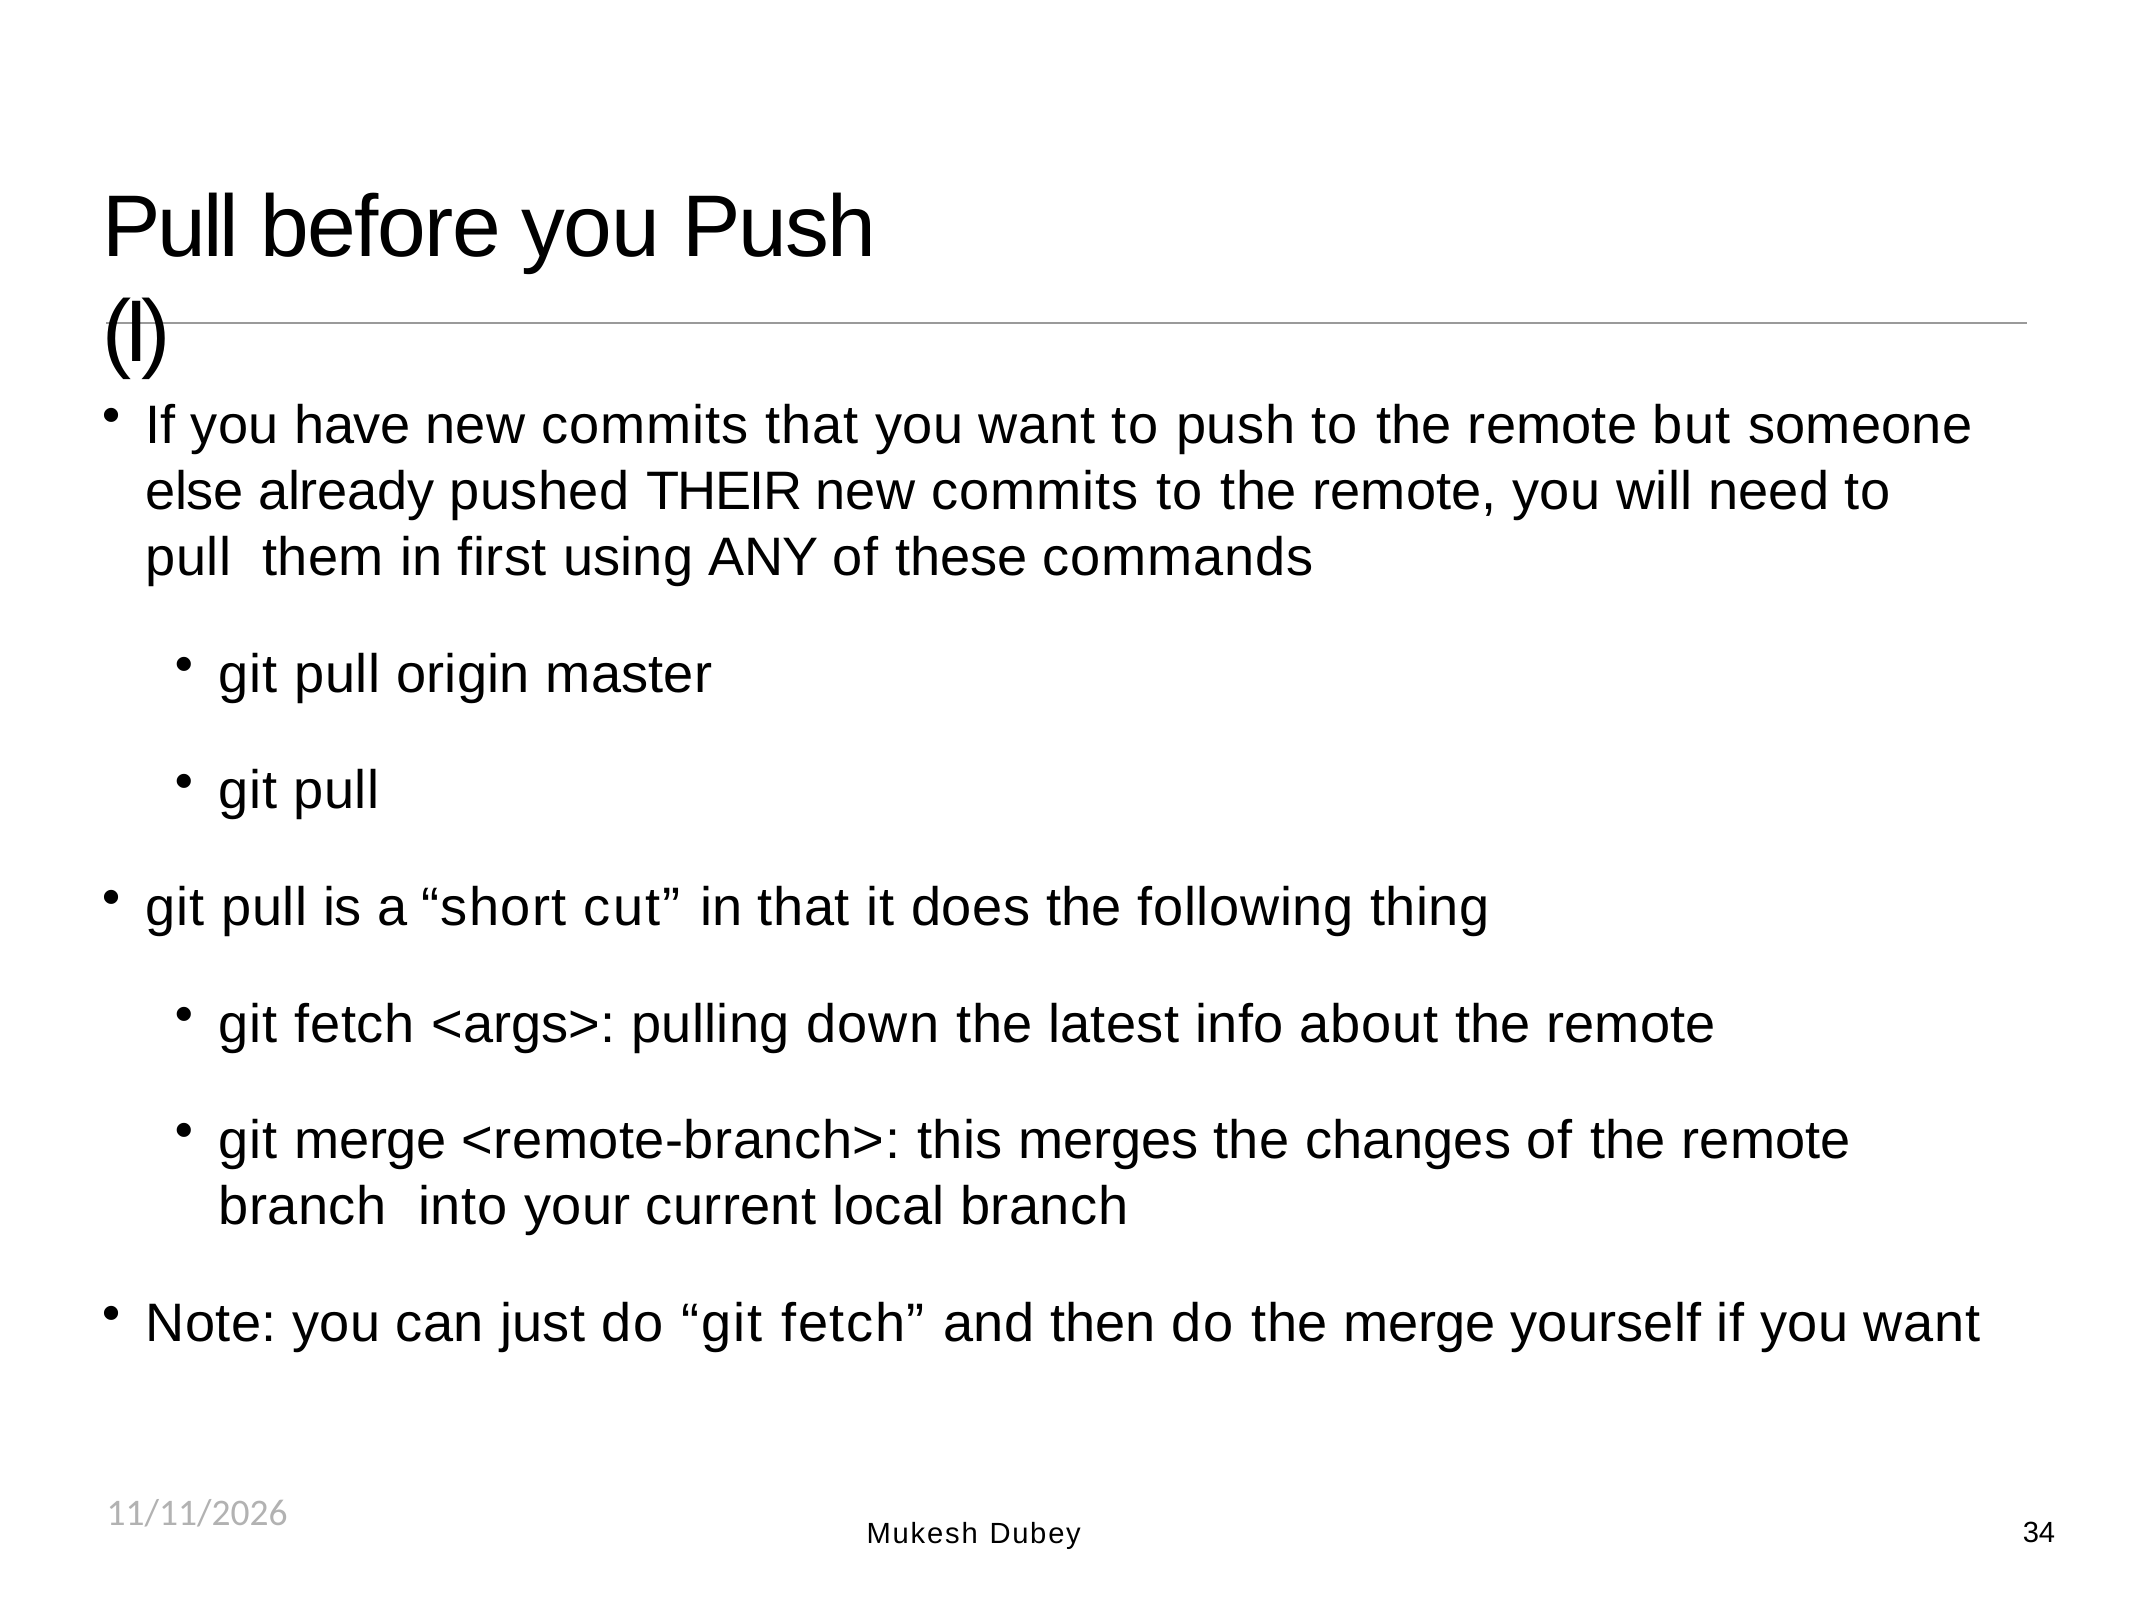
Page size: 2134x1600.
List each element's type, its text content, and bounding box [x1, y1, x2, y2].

slide_number 34 [2016, 1513, 2060, 1600]
title Pull before you Push (I) [99, 166, 964, 387]
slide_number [106, 1488, 598, 1568]
footer Mukesh Dubey [864, 1513, 1265, 1600]
text_box If you have new commits that you want to push to the remote but someone else already pushed THEIR new commits to the remote, you will need to pull them in first using ANY of these commands git pull origin master git pull git pull is a “short cut” in that it does the following thing git fetch <args>: pulling down the latest info about the remote git merge <remote-branch>: this merges the changes of the remote branch into your current local branch Note: you can just do “git fetch” and then do the merge yourself if you want [99, 387, 2032, 1353]
